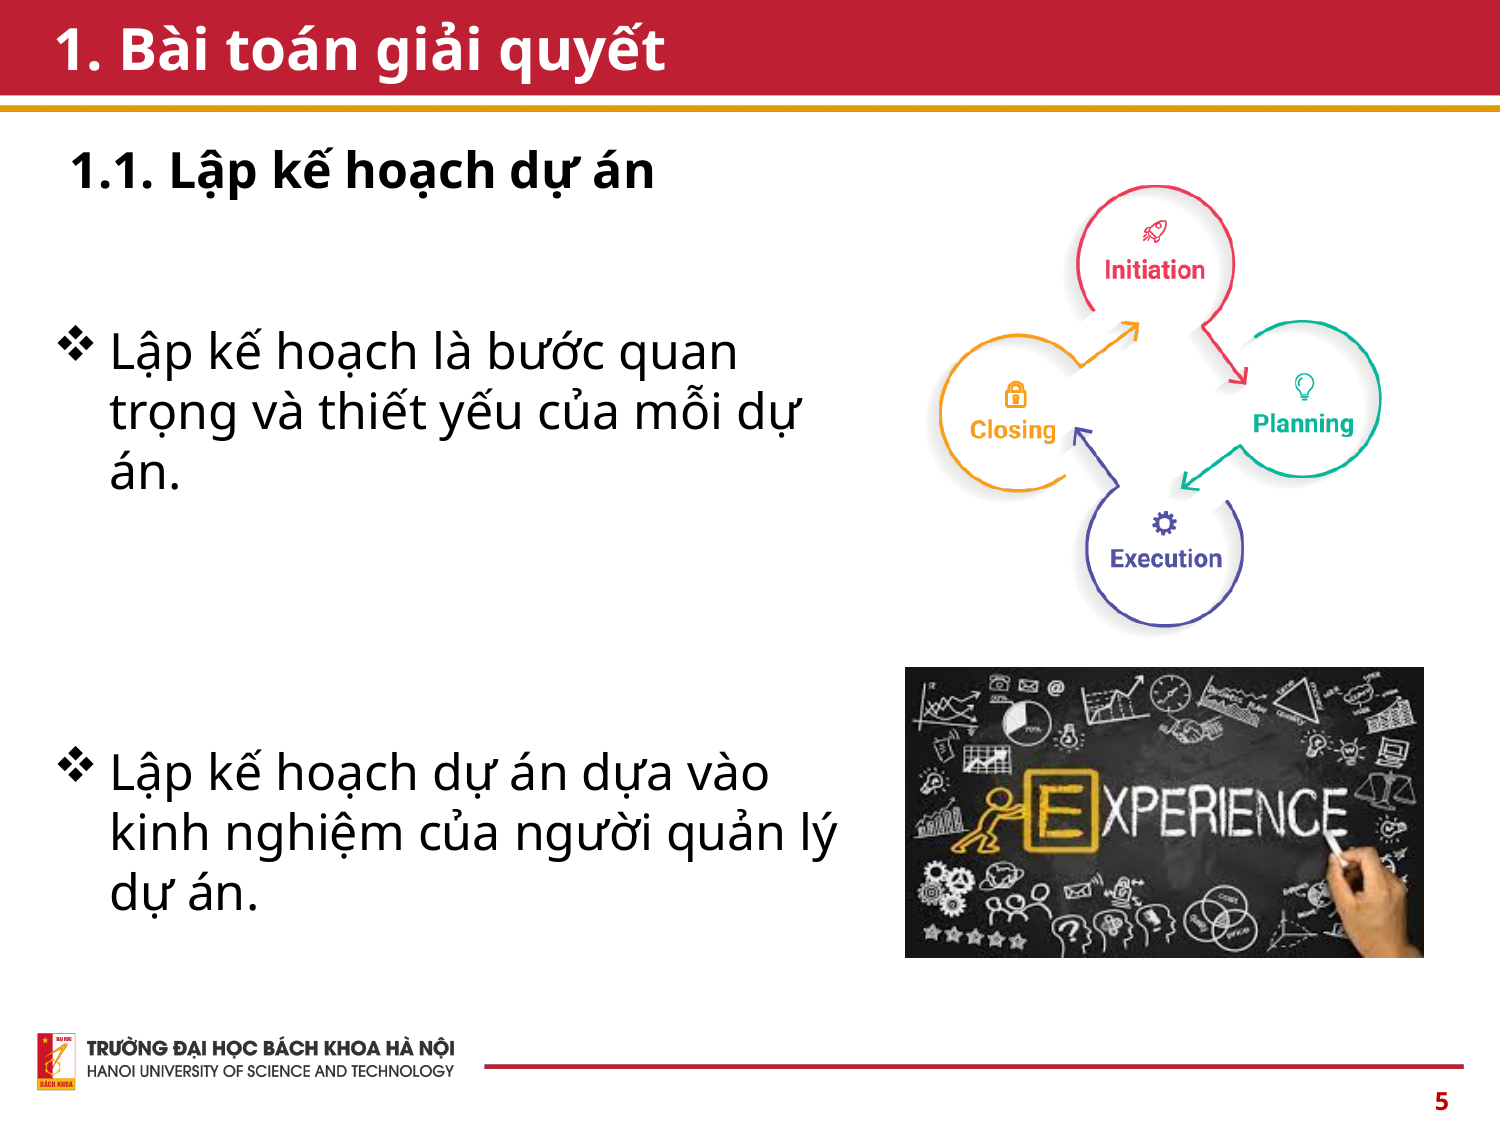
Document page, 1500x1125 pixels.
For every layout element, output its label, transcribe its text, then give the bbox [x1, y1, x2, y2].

picture [0, 0, 1500, 1125]
text_box Lập kế hoạch dự án dựa vào kinh nghiệm của người quản lý dự án. [38, 733, 868, 929]
text_box Lập kế hoạch là bước quan trọng và thiết yếu của mỗi dự án. [38, 312, 845, 508]
text_box 1.1. Lập kế hoạch dự án [54, 131, 884, 207]
slide_number 5 [1126, 1078, 1464, 1125]
title 1. Bài toán giải quyết [38, 12, 1462, 87]
